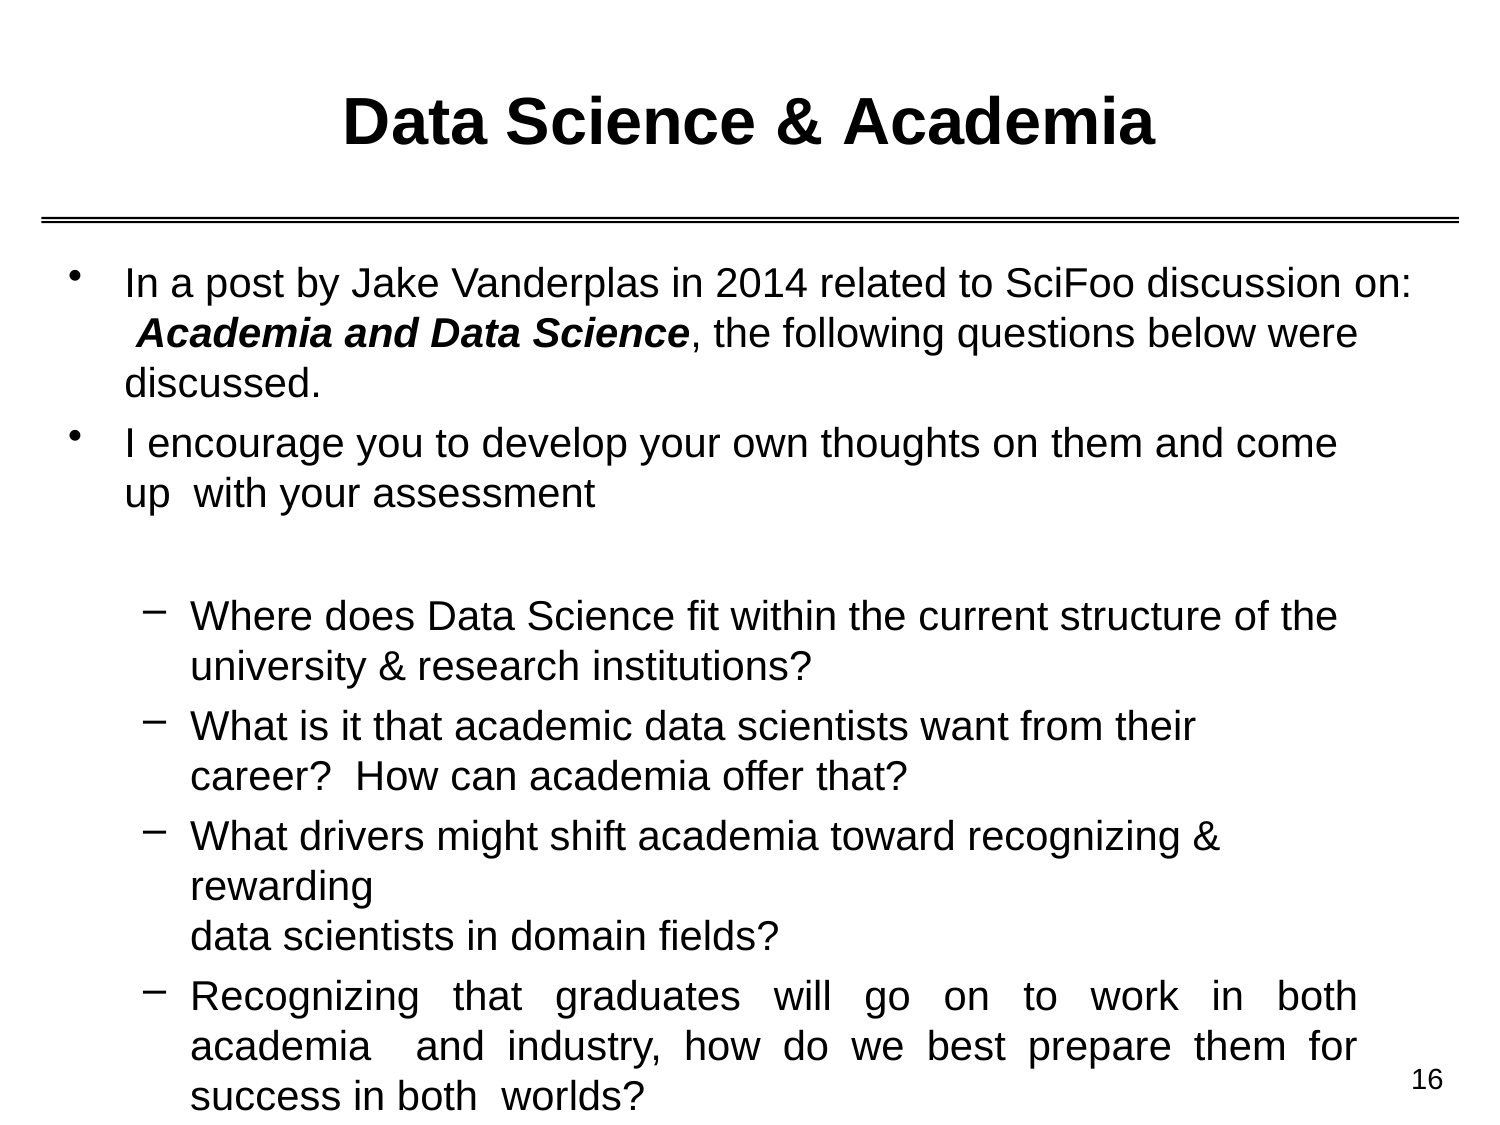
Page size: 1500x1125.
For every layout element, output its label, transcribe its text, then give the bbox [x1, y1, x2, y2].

text_box 16 [1415, 1060, 1450, 1096]
title Data Science & Academia [340, 75, 1160, 253]
text_box In a post by Jake Vanderplas in 2014 related to SciFoo discussion on: Academia and Data Science, the following questions below were discussed. I encourage you to develop your own thoughts on them and come up with your assessment Where does Data Science fit within the current structure of the university & research institutions? What is it that academic data scientists want from their career? How can academia offer that? What drivers might shift academia toward recognizing & rewarding data scientists in domain fields? Recognizing that graduates will go on to work in both academia and industry, how do we best prepare them for success in both worlds? [66, 253, 1415, 1120]
